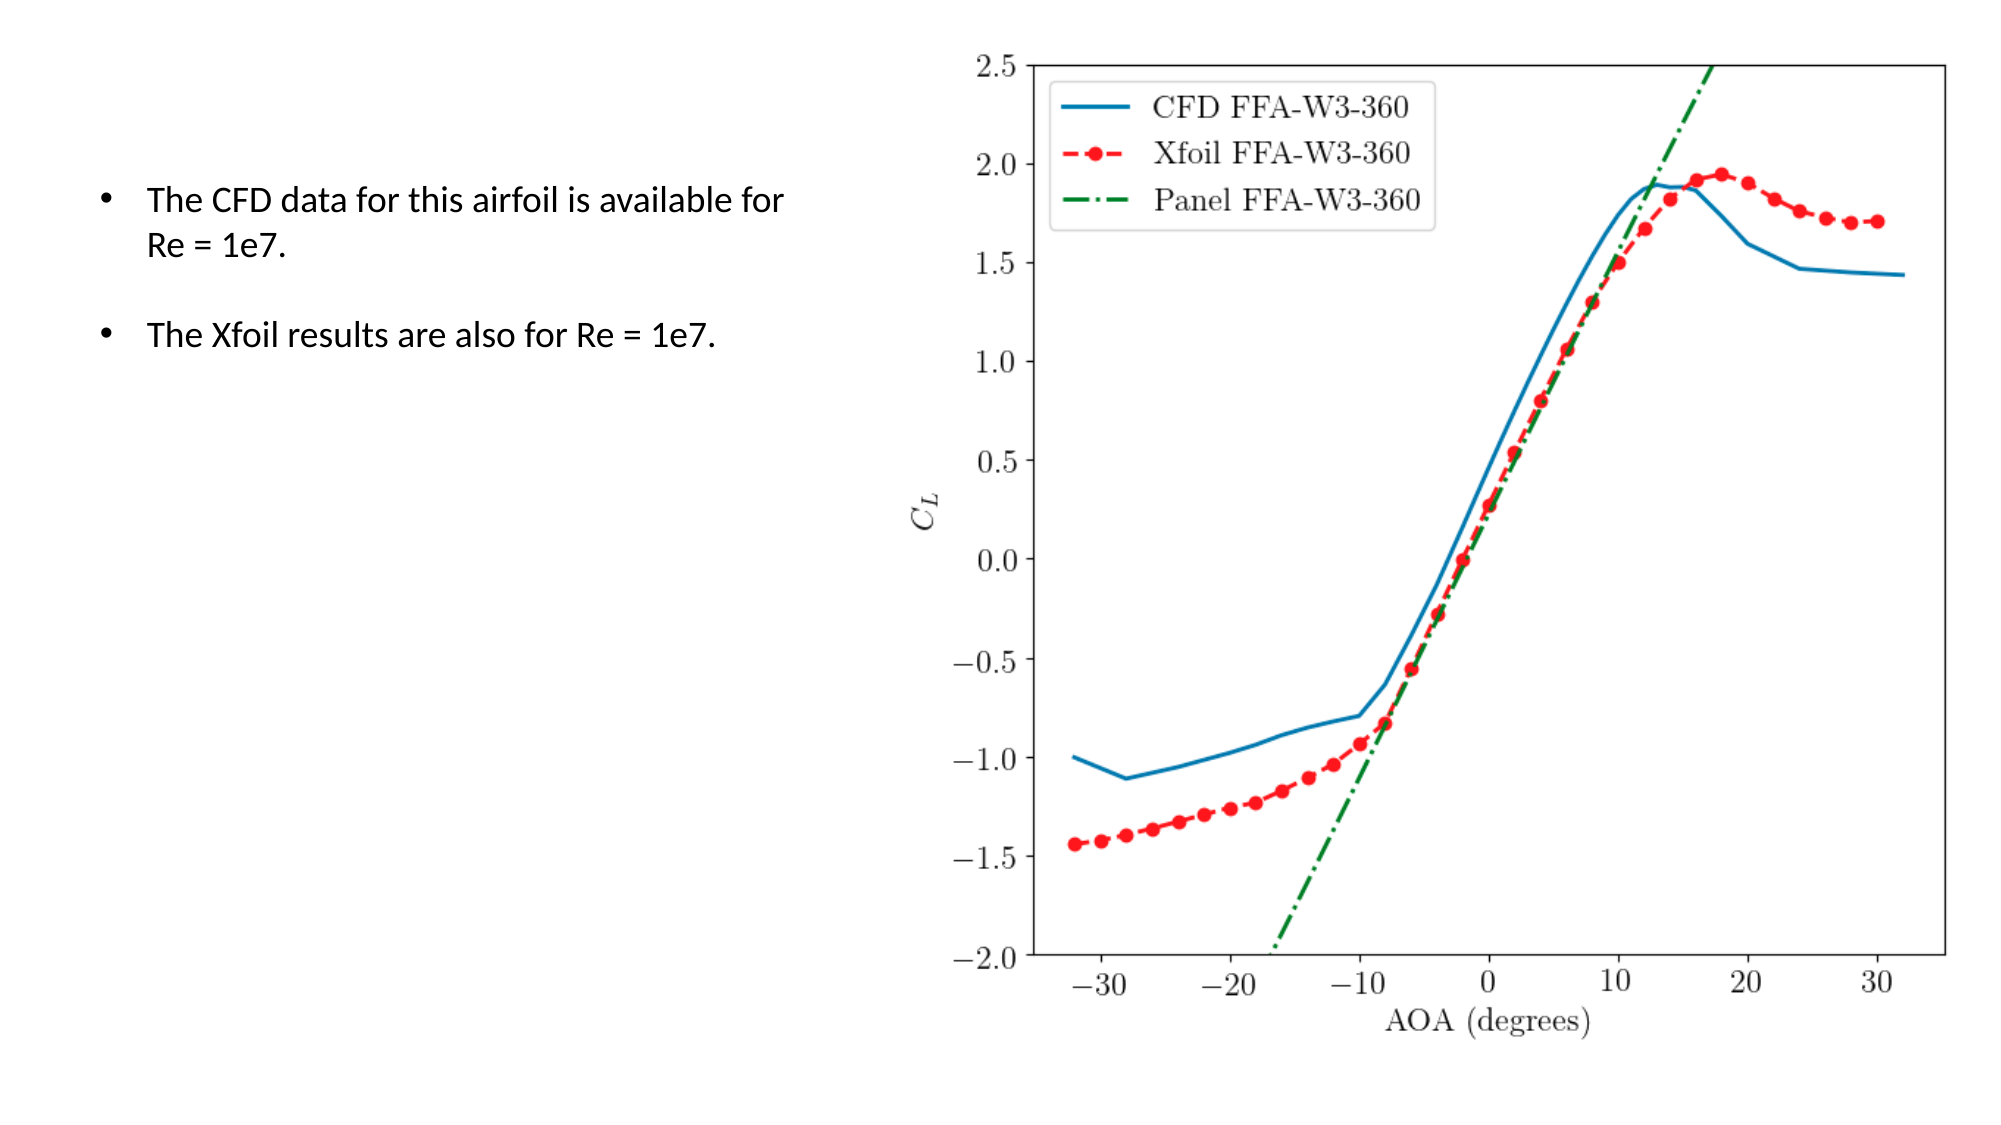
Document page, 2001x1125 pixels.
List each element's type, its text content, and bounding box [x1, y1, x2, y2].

text_box The CFD data for this airfoil is available for Re = 1e7. The Xfoil results are also for Re = 1e7. [85, 167, 827, 408]
picture [901, 40, 1958, 1054]
